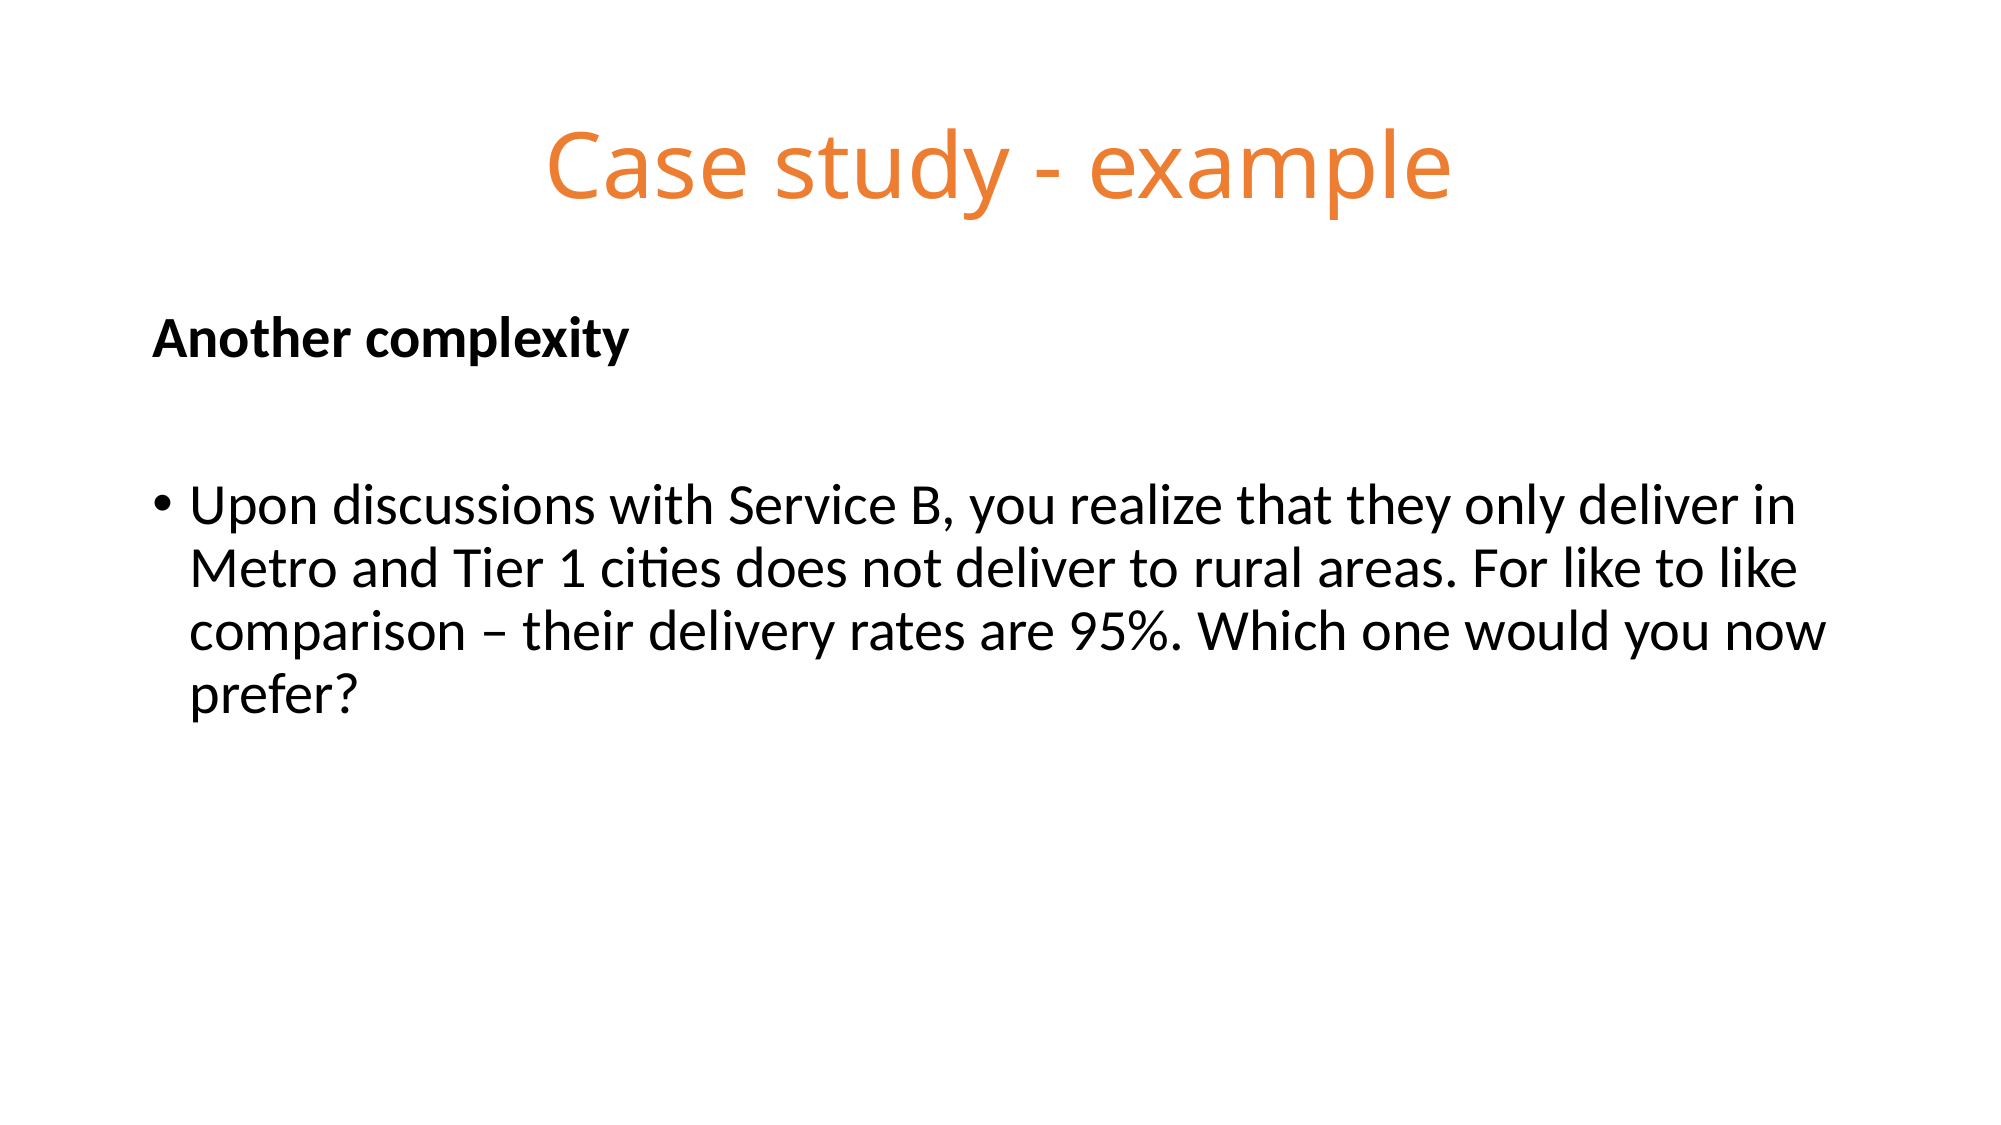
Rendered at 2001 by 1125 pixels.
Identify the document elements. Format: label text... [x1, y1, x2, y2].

list Another complexity Upon discussions with Service B, you realize that they only deliver in Metro and Tier 1 cities does not deliver to rural areas. For like to like comparison – their delivery rates are 95%. Which one would you now prefer? [137, 299, 1863, 1014]
title Case study - example [137, 59, 1863, 278]
